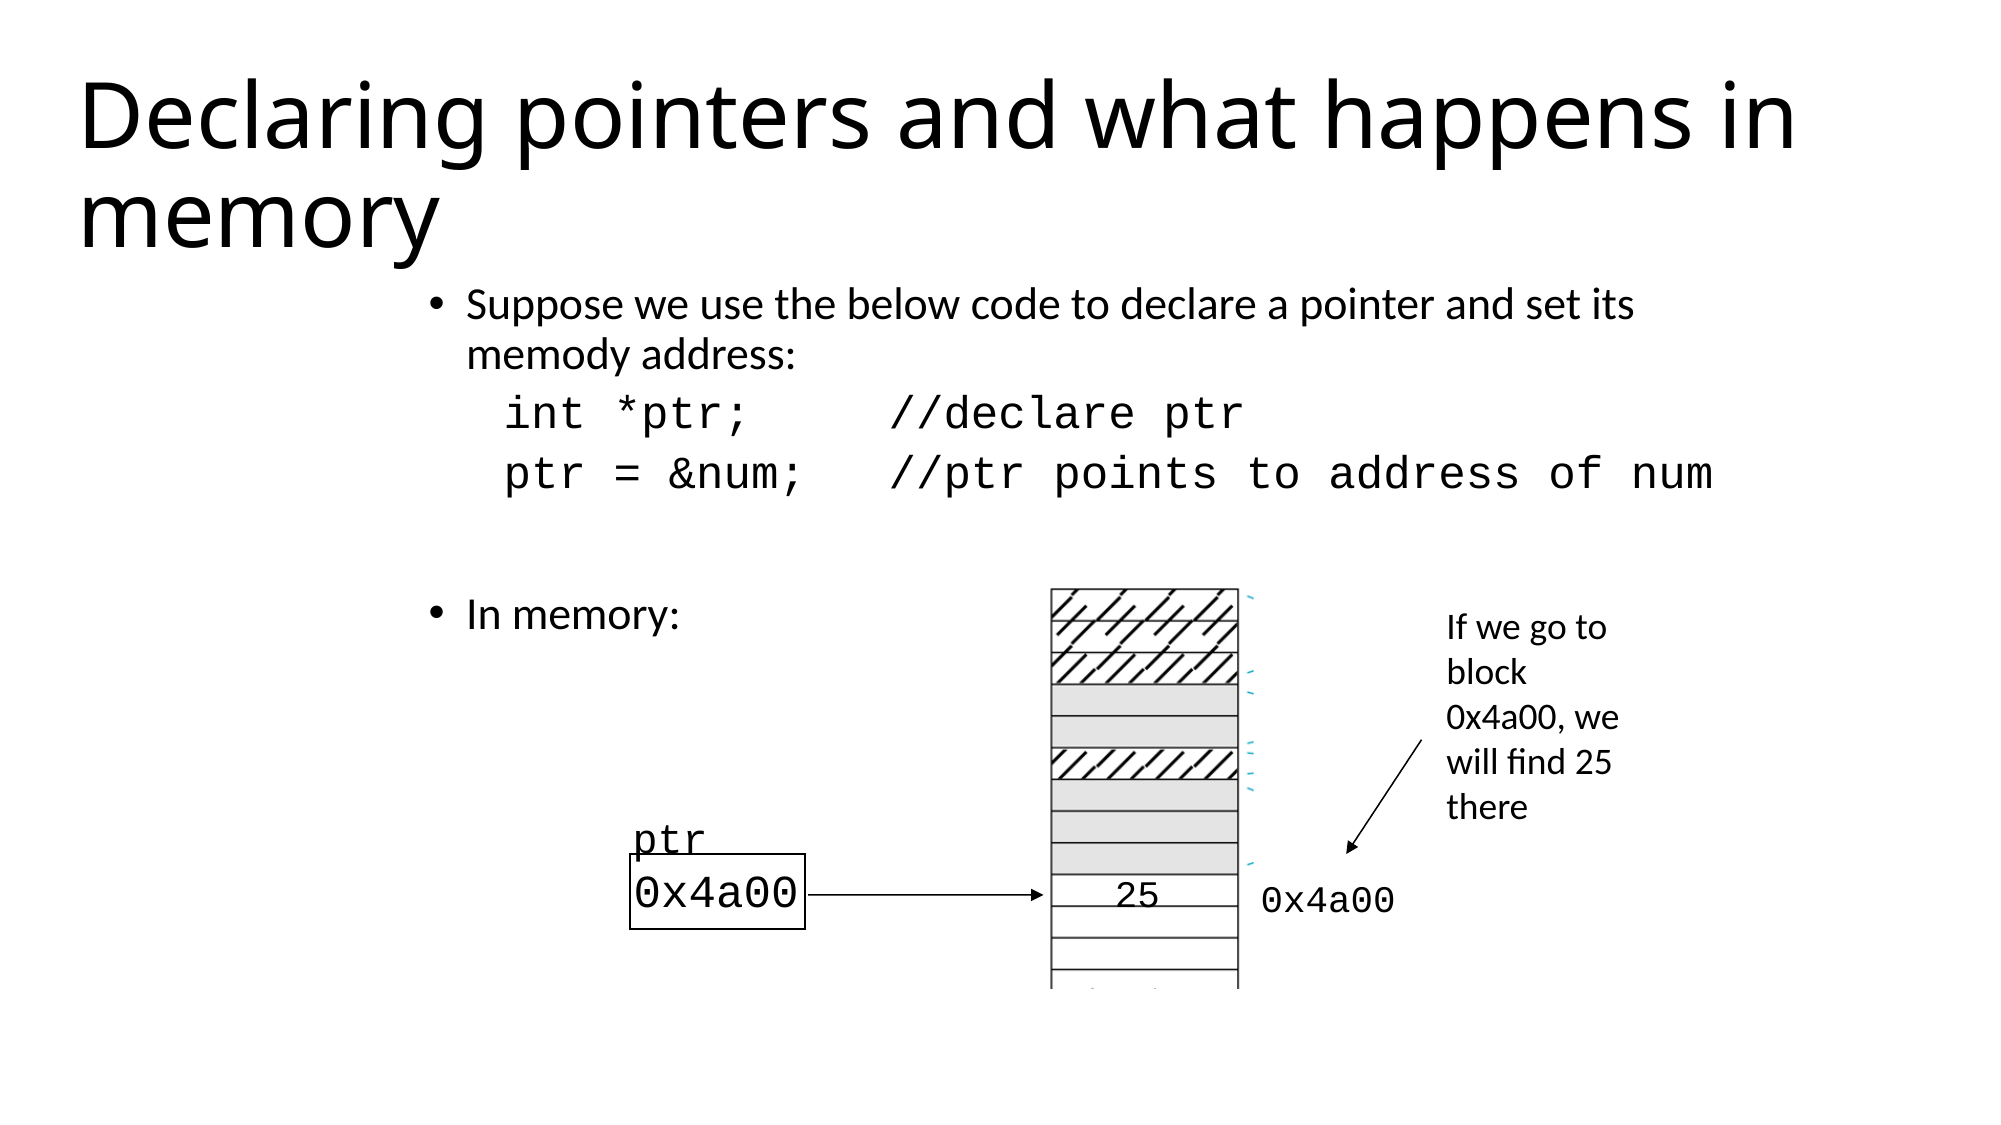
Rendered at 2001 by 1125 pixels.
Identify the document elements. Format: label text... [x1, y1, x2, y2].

text_box [629, 924, 805, 929]
picture [1035, 562, 1254, 989]
text_box [1346, 739, 1422, 854]
text_box 0x4a00 [1254, 867, 1422, 928]
text_box If we go to block 0x4a00, we will find 25 there [1431, 594, 1669, 835]
text_box ptr [617, 804, 723, 869]
title Declaring pointers and what happens in memory [62, 59, 1938, 278]
list Suppose we use the below code to declare a pointer and set its memody address: int *ptr; //declare ptr ptr = &num; //ptr points to address of num In memory: [413, 272, 1764, 1016]
text_box 0x4a00 [618, 854, 814, 924]
text_box [808, 888, 1035, 902]
